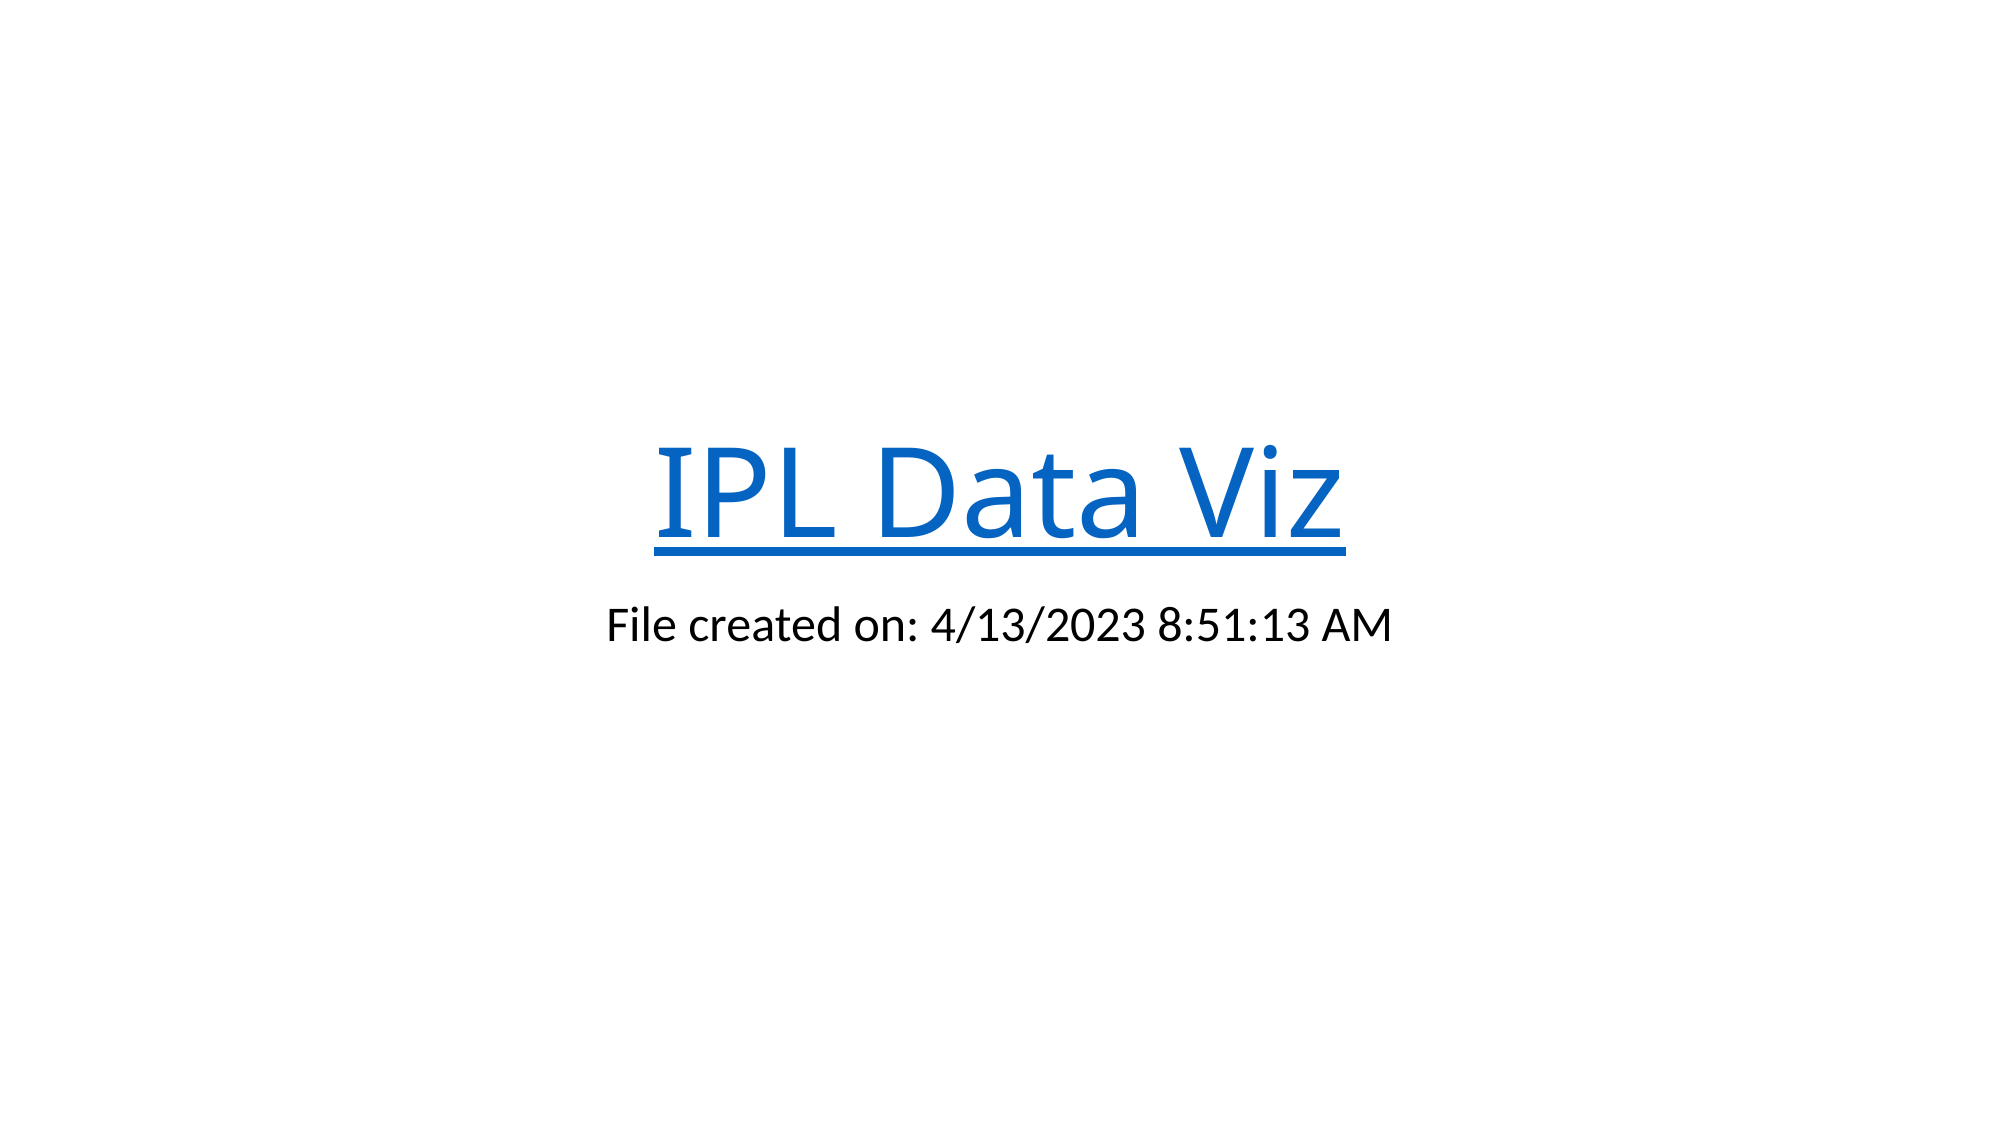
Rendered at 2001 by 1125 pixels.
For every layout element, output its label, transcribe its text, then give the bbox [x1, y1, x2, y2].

subtitle File created on: 4/13/2023 8:51:13 AM [249, 590, 1750, 863]
title IPL Data Viz [249, 184, 1750, 576]
